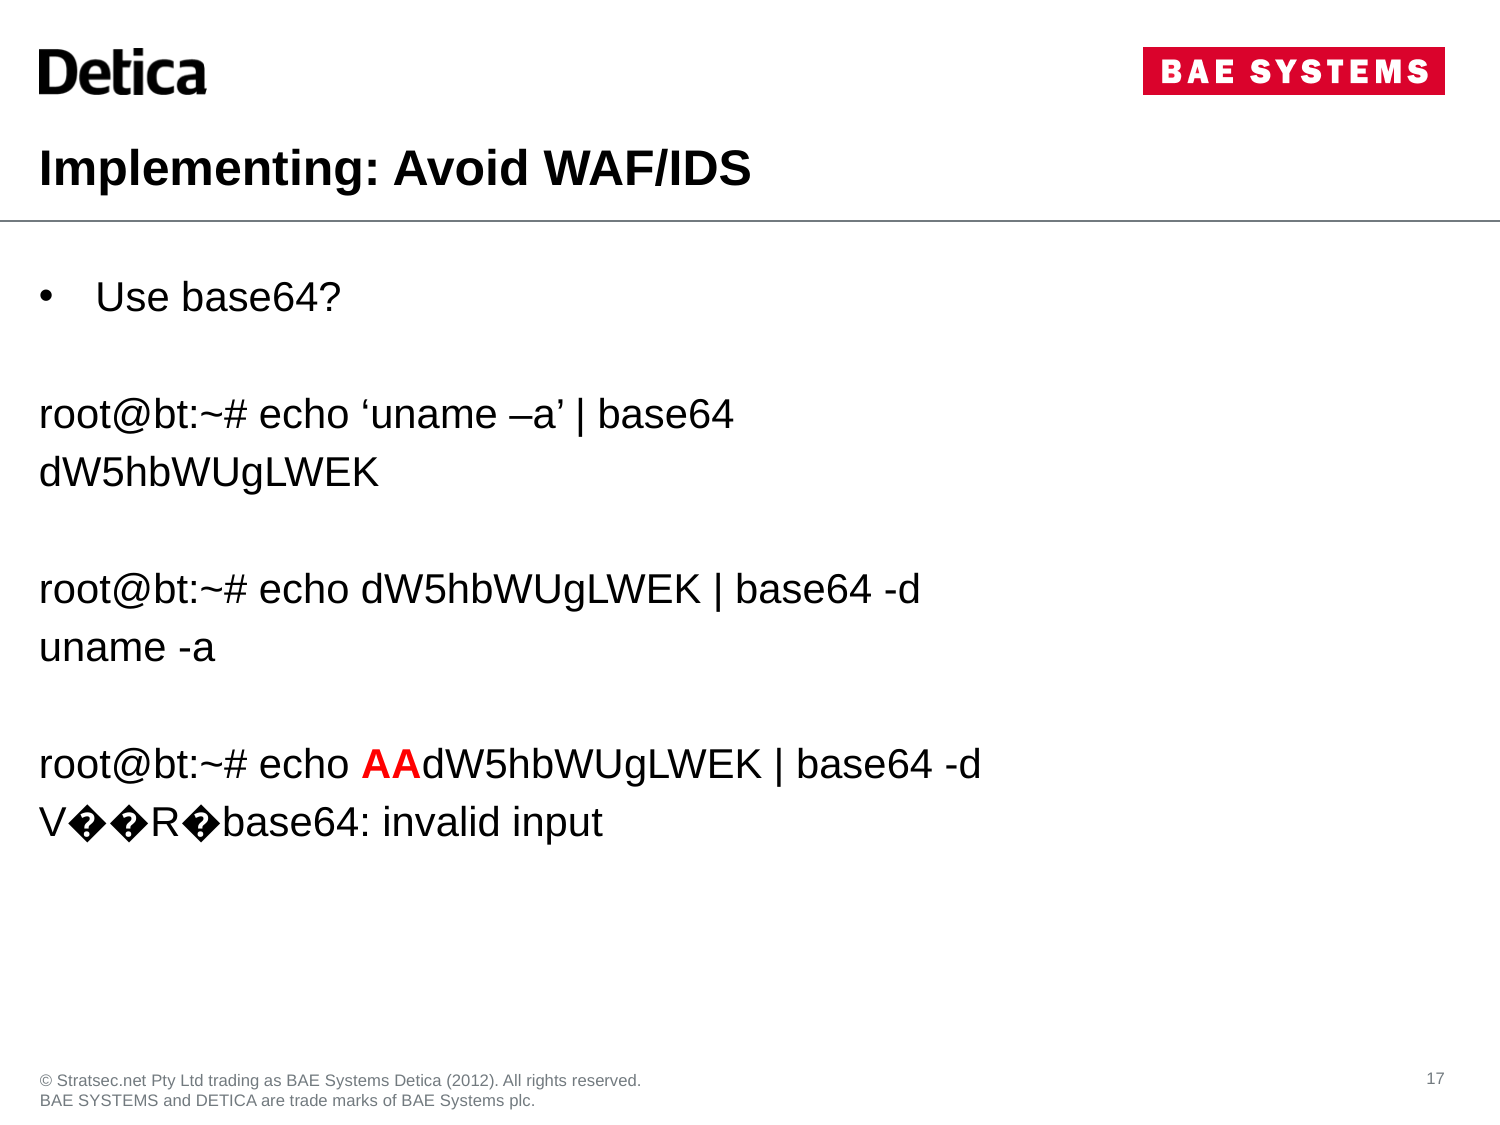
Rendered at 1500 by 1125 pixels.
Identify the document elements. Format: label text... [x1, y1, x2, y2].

slide_number 17 [1409, 1057, 1460, 1098]
picture [38, 47, 208, 96]
title Implementing: Avoid WAF/IDS [39, 128, 1444, 204]
list Use base64? root@bt:~# echo ‘uname –a’ | base64 dW5hbWUgLWEK root@bt:~# echo dW5hbWUgLWEK | base64 -d uname -a root@bt:~# echo AAdW5hbWUgLWEK | base64 -d V��R�base64: invalid input [39, 262, 1443, 1005]
picture [1143, 47, 1445, 95]
